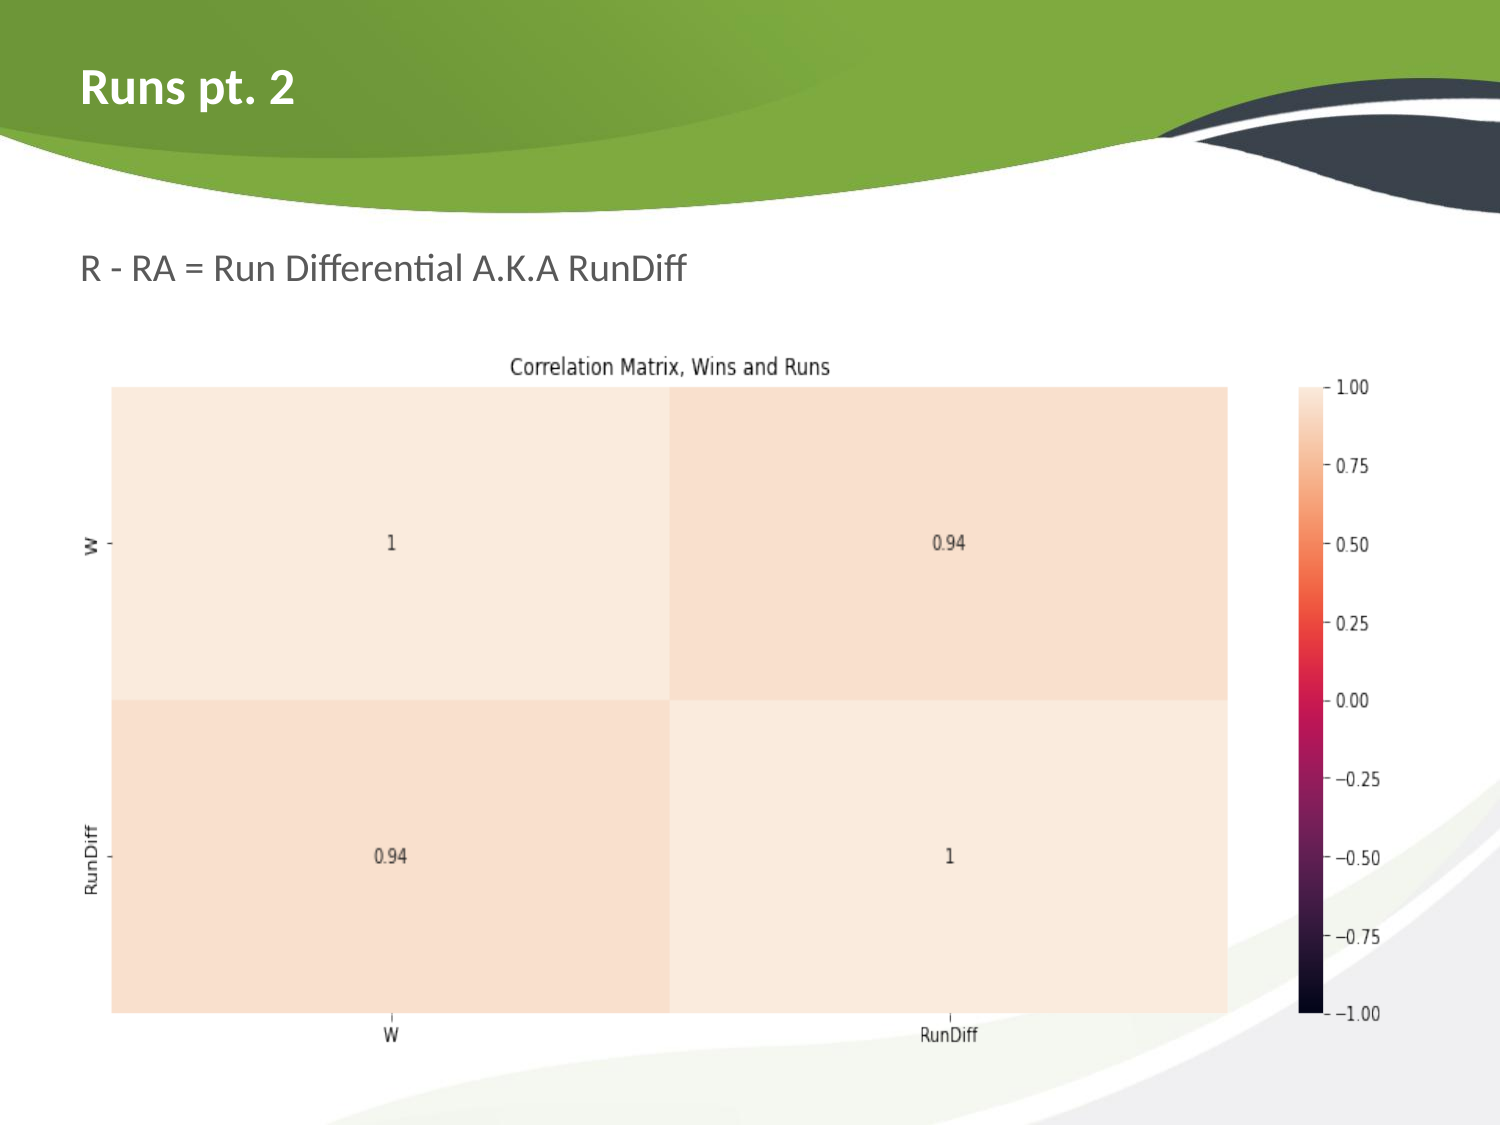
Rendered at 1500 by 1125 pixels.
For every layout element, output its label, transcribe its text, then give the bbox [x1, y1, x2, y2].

title Runs pt. 2 [64, 18, 1322, 149]
picture [0, 0, 1500, 1125]
list R - RA = Run Differential A.K.A RunDiff [64, 234, 1444, 1035]
